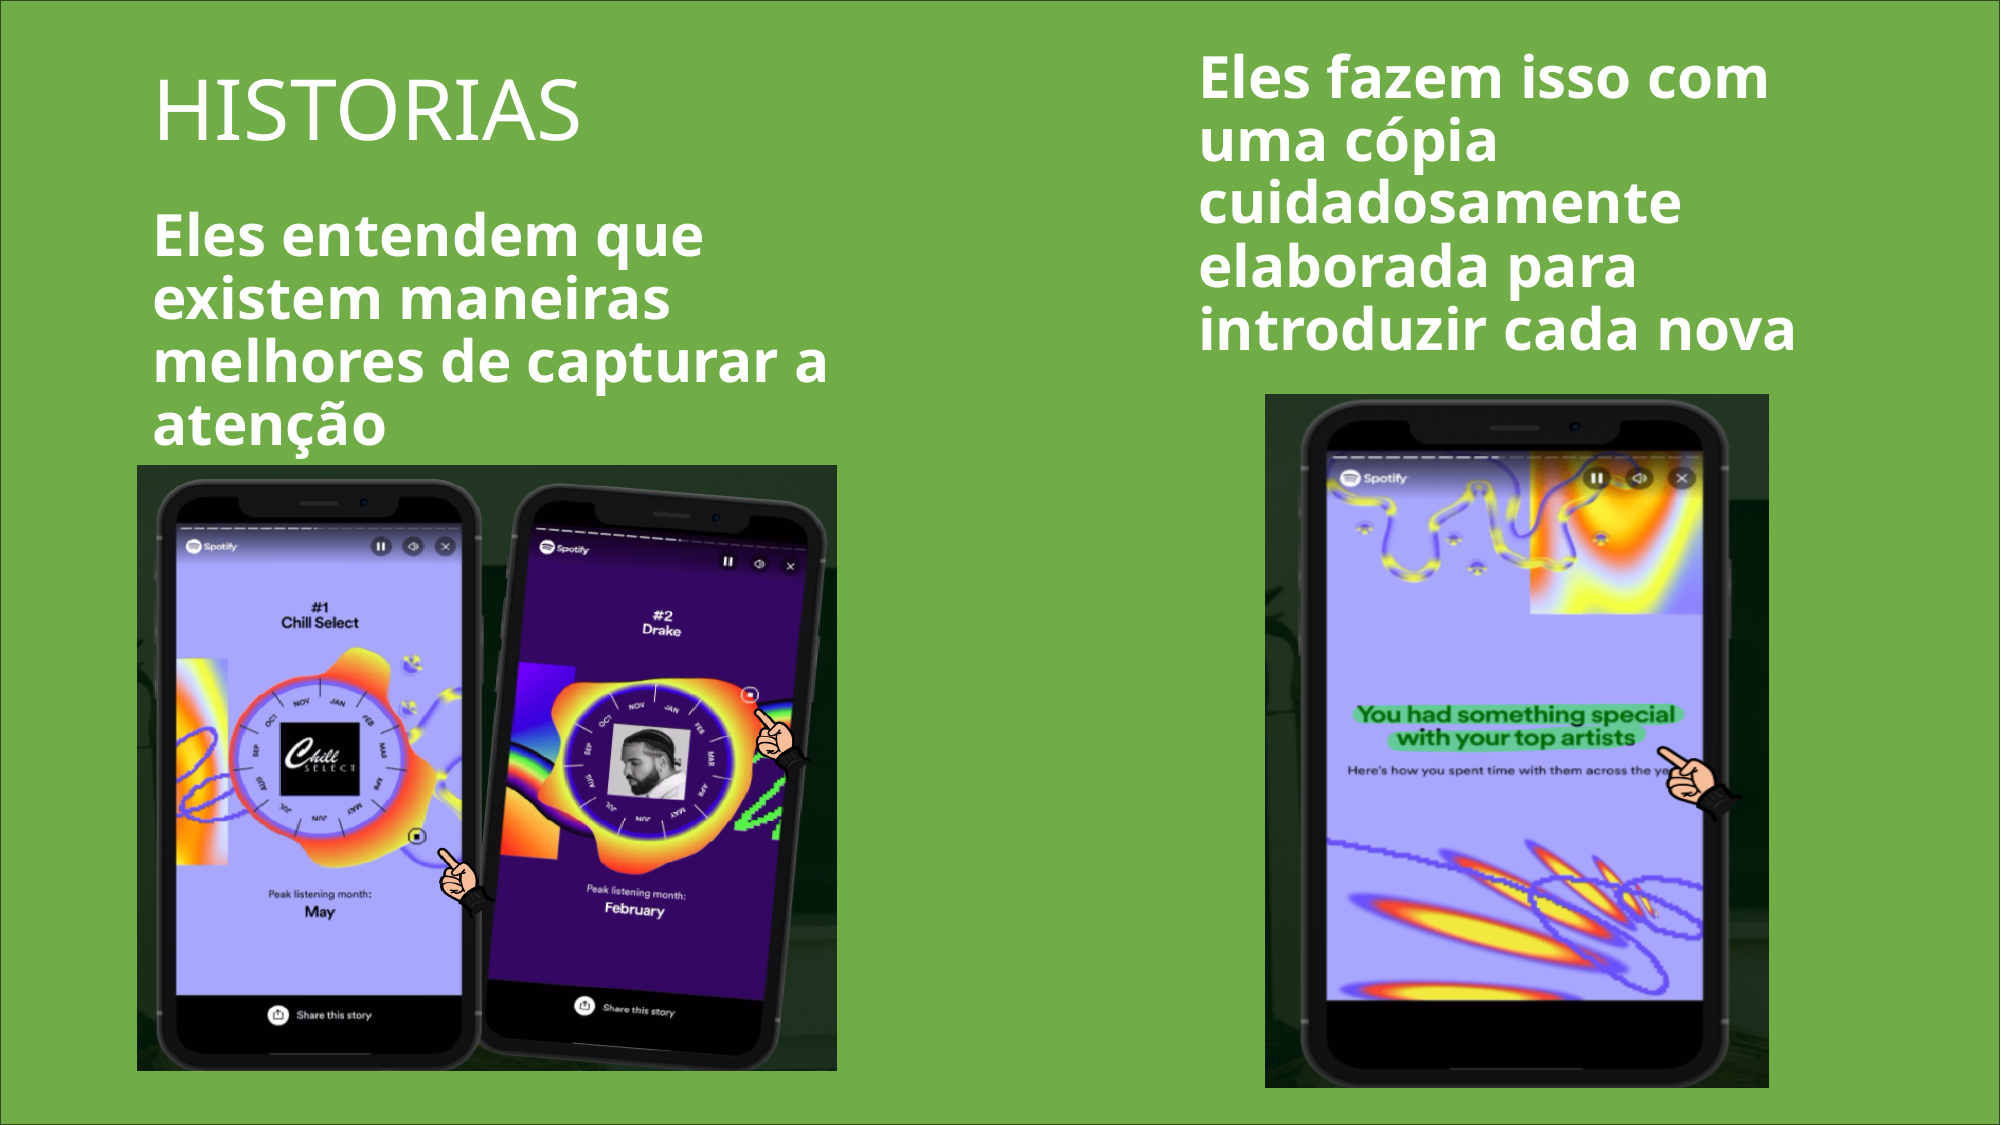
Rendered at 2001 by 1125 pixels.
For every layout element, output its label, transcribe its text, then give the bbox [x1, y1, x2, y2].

list Eles fazem isso com uma cópia cuidadosamente elaborada para introduzir cada nova [1183, 120, 1863, 371]
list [1265, 394, 1769, 1088]
title HISTORIAS [137, 59, 1863, 167]
text_box [0, 0, 2000, 1125]
list Eles entendem que existem maneiras melhores de capturar a atenção [137, 337, 920, 466]
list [137, 465, 837, 1071]
